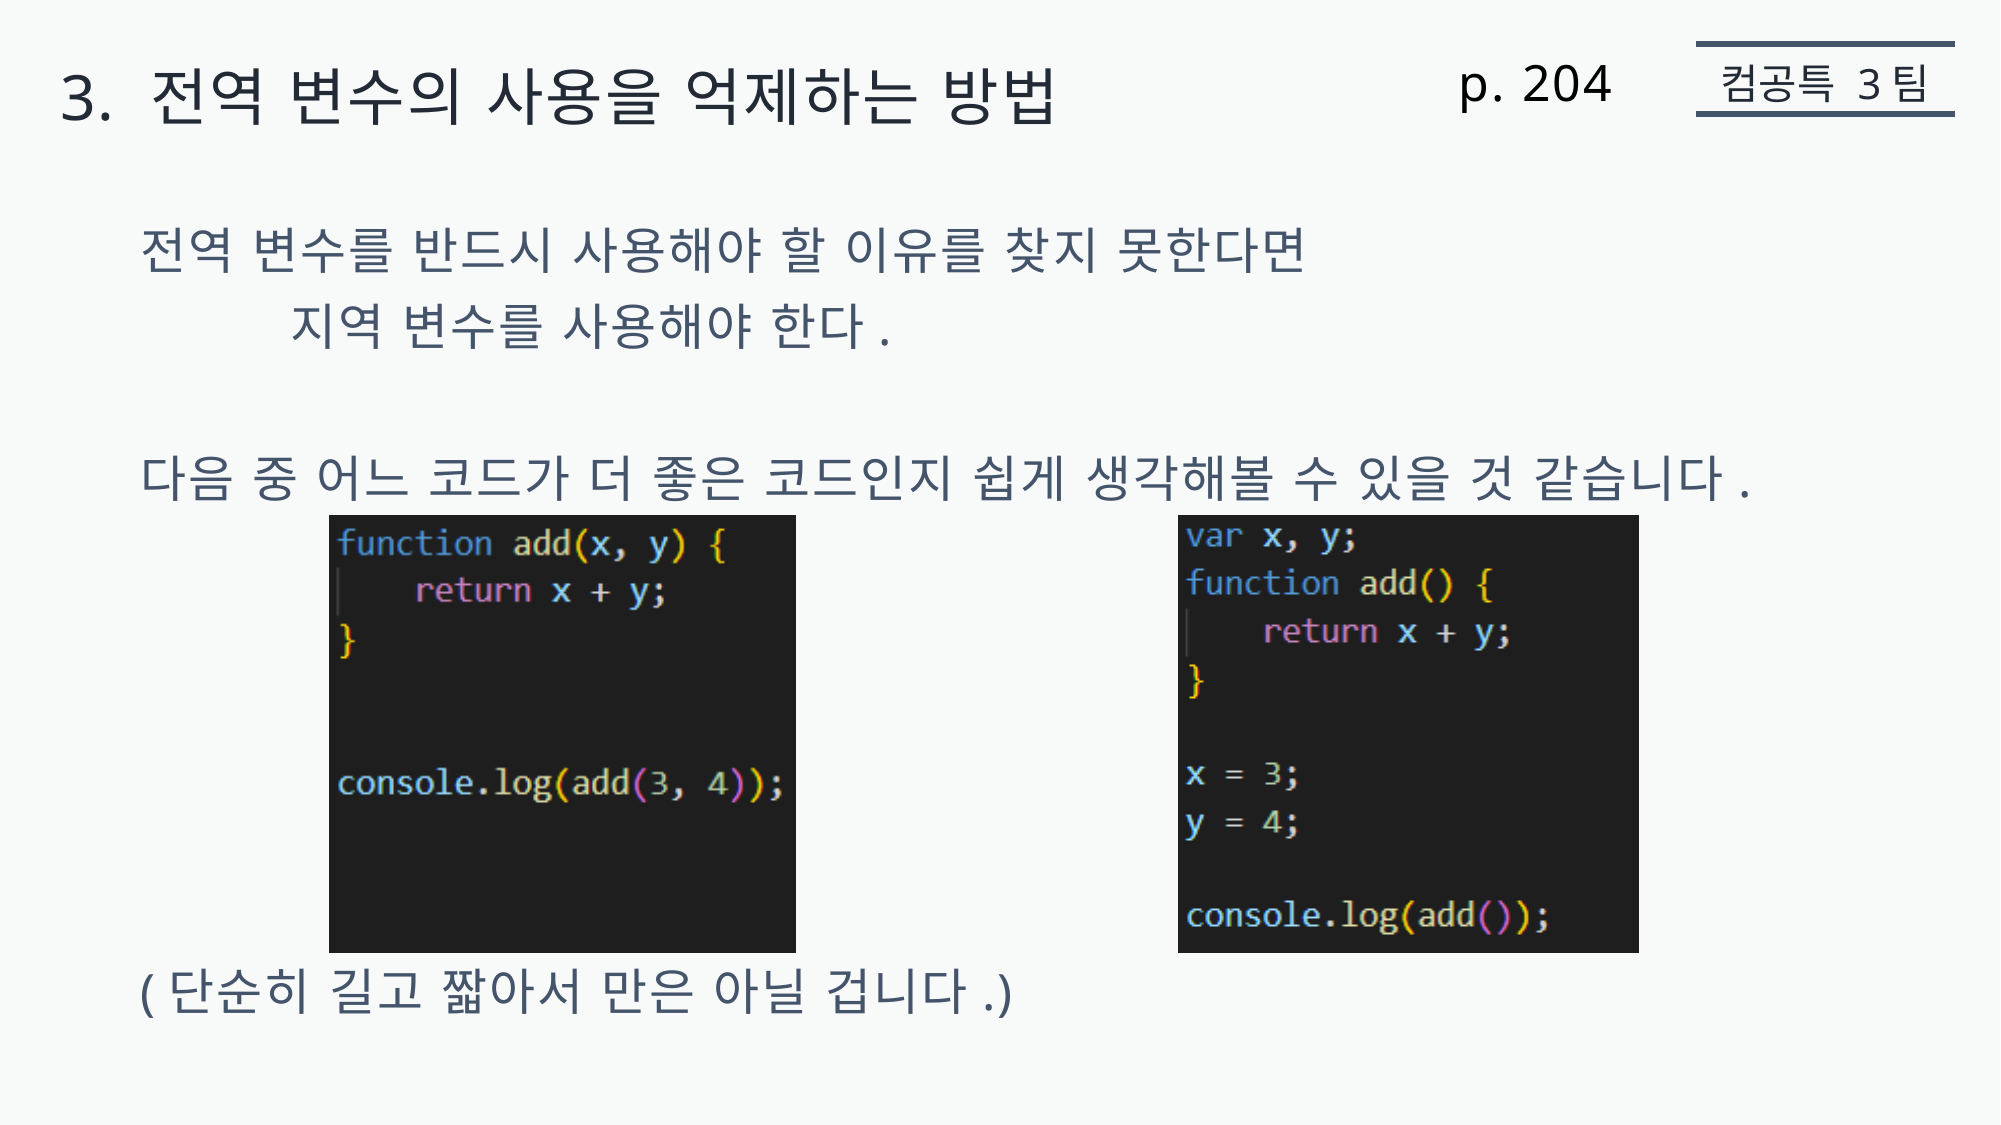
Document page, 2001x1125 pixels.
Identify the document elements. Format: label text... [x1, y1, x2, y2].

text_box 컴공특 3팀 [1695, 50, 1955, 114]
text_box (단순히 길고 짧아서 만은 아닐 겁니다.) [125, 953, 1878, 1028]
picture [329, 515, 796, 954]
text_box 전역 변수를 반드시 사용해야 할 이유를 찾지 못한다면 [125, 212, 1878, 288]
text_box 다음 중 어느 코드가 더 좋은 코드인지 쉽게 생각해볼 수 있을 것 같습니다. [125, 439, 1878, 515]
text_box p. 204 [1443, 43, 1639, 119]
picture [1178, 515, 1639, 954]
text_box 지역 변수를 사용해야 한다. [125, 288, 1878, 363]
text_box 3. 전역 변수의 사용을 억제하는 방법 [45, 50, 1128, 141]
